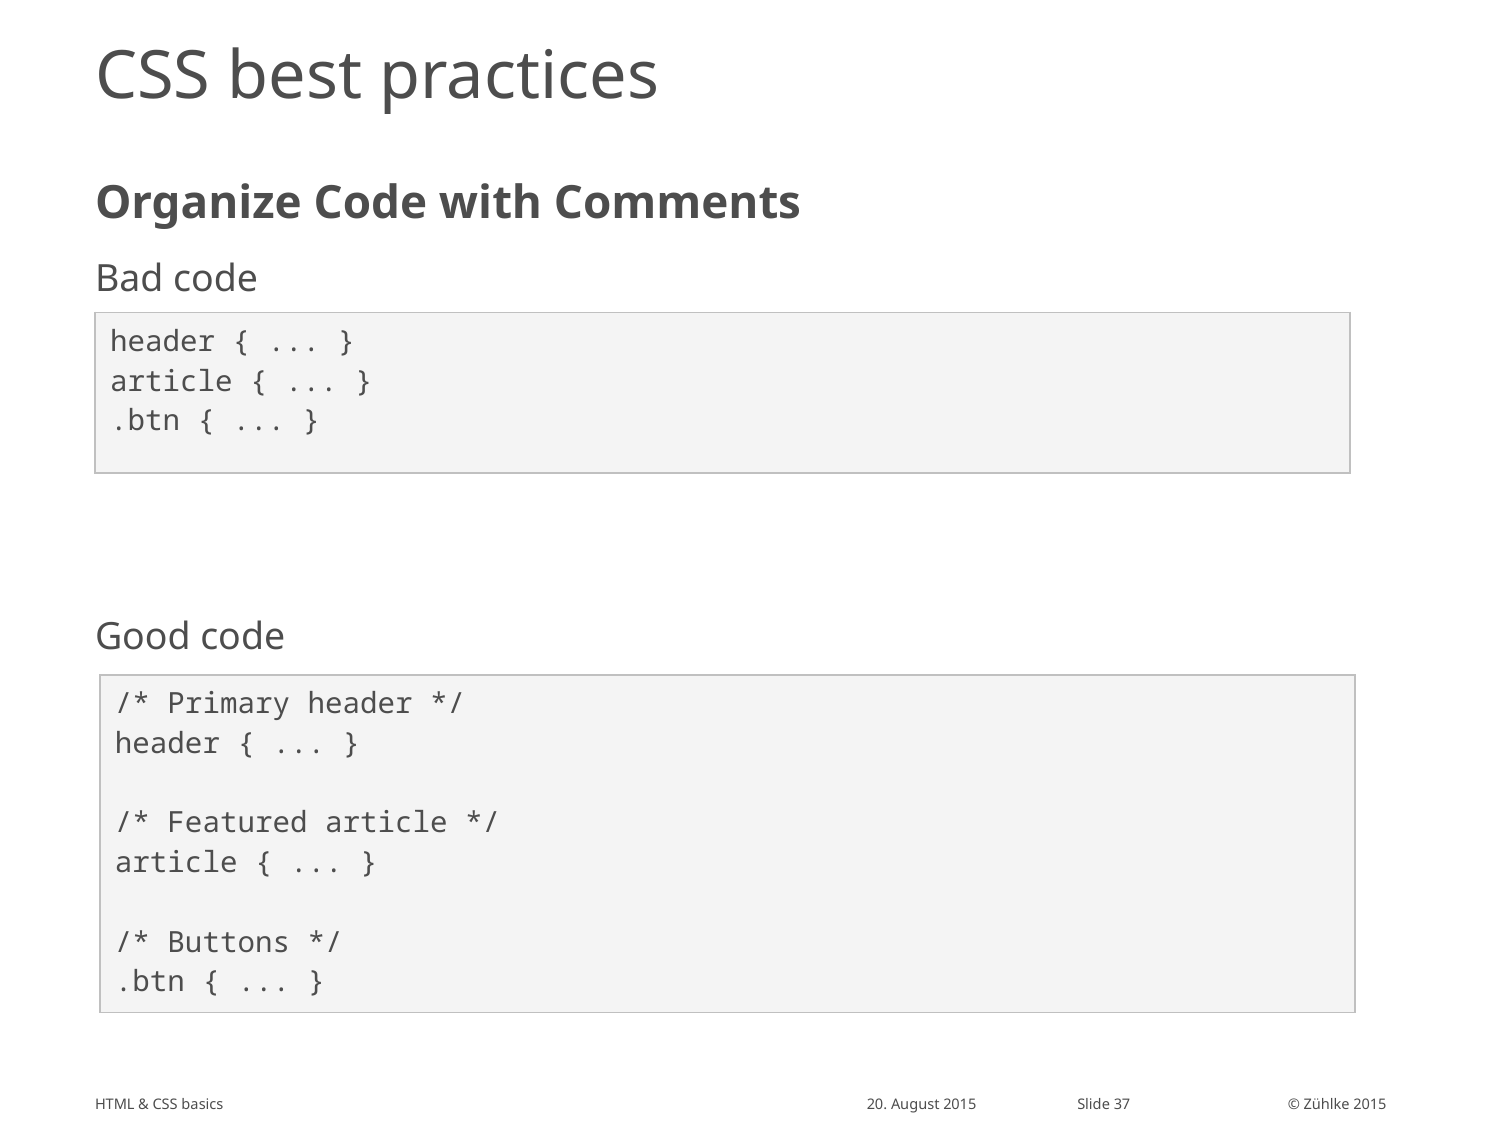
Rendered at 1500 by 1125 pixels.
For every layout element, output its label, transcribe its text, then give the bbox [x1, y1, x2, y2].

title CSS best practices [95, 36, 1475, 154]
list Organize Code with Comments Bad code Good code [95, 174, 1475, 1062]
table_header /* Primary header */ header { ... } /* Featured article */ article { ... } /* Buttons */ .btn { ... } [101, 676, 1354, 1012]
slide_number Slide 37 [1077, 1094, 1265, 1113]
footer HTML & CSS basics [95, 1094, 844, 1113]
table_header header { ... } article { ... } .btn { ... } [96, 313, 1349, 472]
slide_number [866, 1094, 1054, 1113]
